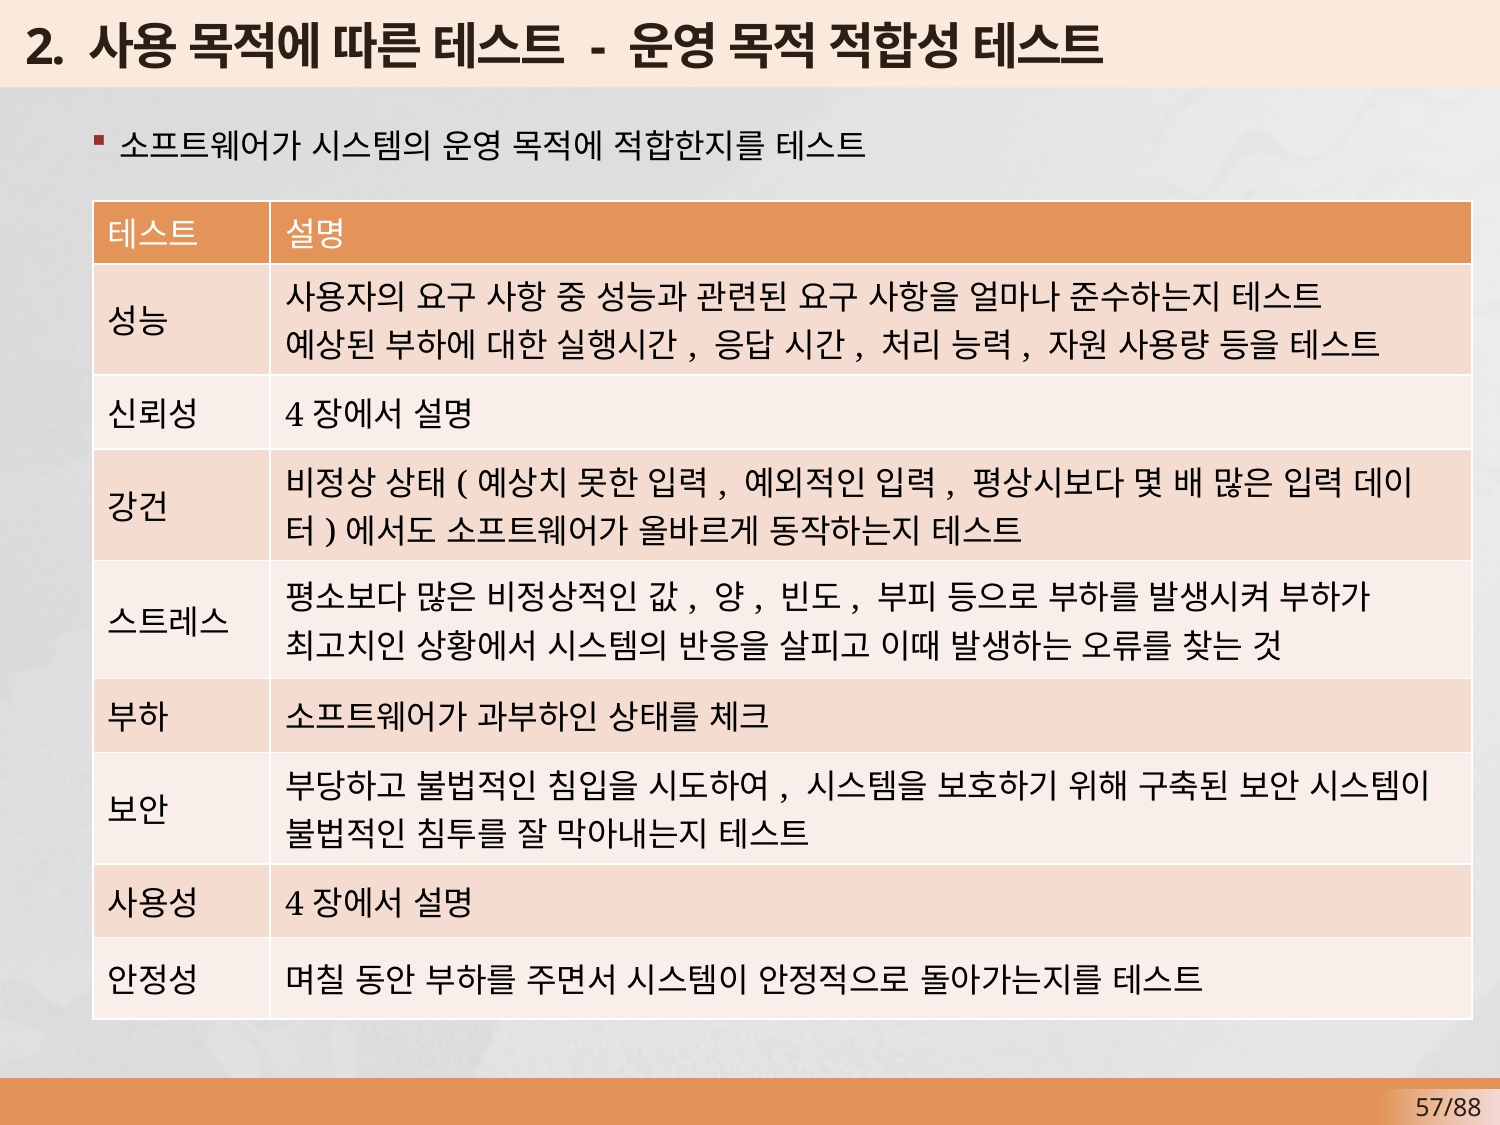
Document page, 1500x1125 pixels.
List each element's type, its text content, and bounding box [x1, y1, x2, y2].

table_cell 부하 [94, 679, 269, 752]
table_cell 부당하고 불법적인 침입을 시도하여, 시스템을 보호하기 위해 구축된 보안 시스템이 불법적인 침투를 잘 막아내는지 테스트 [271, 753, 1471, 863]
table_header 설명 [271, 202, 1471, 263]
table_cell 사용성 [94, 865, 269, 937]
table_cell 비정상 상태(예상치 못한 입력, 예외적인 입력, 평상시보다 몇 배 많은 입력 데이터)에서도 소프트웨어가 올바르게 동작하는지 테스트 [271, 450, 1471, 560]
table_cell 4장에서 설명 [271, 865, 1471, 937]
table_cell 강건 [94, 450, 269, 560]
table_cell 스트레스 [94, 561, 269, 678]
table_cell 성능 [94, 265, 269, 374]
table_cell 보안 [94, 753, 269, 863]
table_cell 며칠 동안 부하를 주면서 시스템이 안정적으로 돌아가는지를 테스트 [271, 938, 1471, 1018]
title 2. 사용 목적에 따른 테스트 - 운영 목적 적합성 테스트 [10, 5, 1288, 84]
list 소프트웨어가 시스템의 운영 목적에 적합한지를 테스트 [1, 97, 1473, 1028]
table_cell 안정성 [94, 938, 269, 1018]
table_cell 소프트웨어가 과부하인 상태를 체크 [271, 679, 1471, 752]
table_header 테스트 [94, 202, 269, 263]
table_cell 4장에서 설명 [271, 376, 1471, 448]
table_cell 신뢰성 [94, 376, 269, 448]
table_cell 사용자의 요구 사항 중 성능과 관련된 요구 사항을 얼마나 준수하는지 테스트 예상된 부하에 대한 실행시간, 응답 시간, 처리 능력, 자원 사용량 등을 테스트 [271, 265, 1471, 374]
table_cell 평소보다 많은 비정상적인 값, 양, 빈도, 부피 등으로 부하를 발생시켜 부하가 최고치인 상황에서 시스템의 반응을 살피고 이때 발생하는 오류를 찾는 것 [271, 561, 1471, 678]
